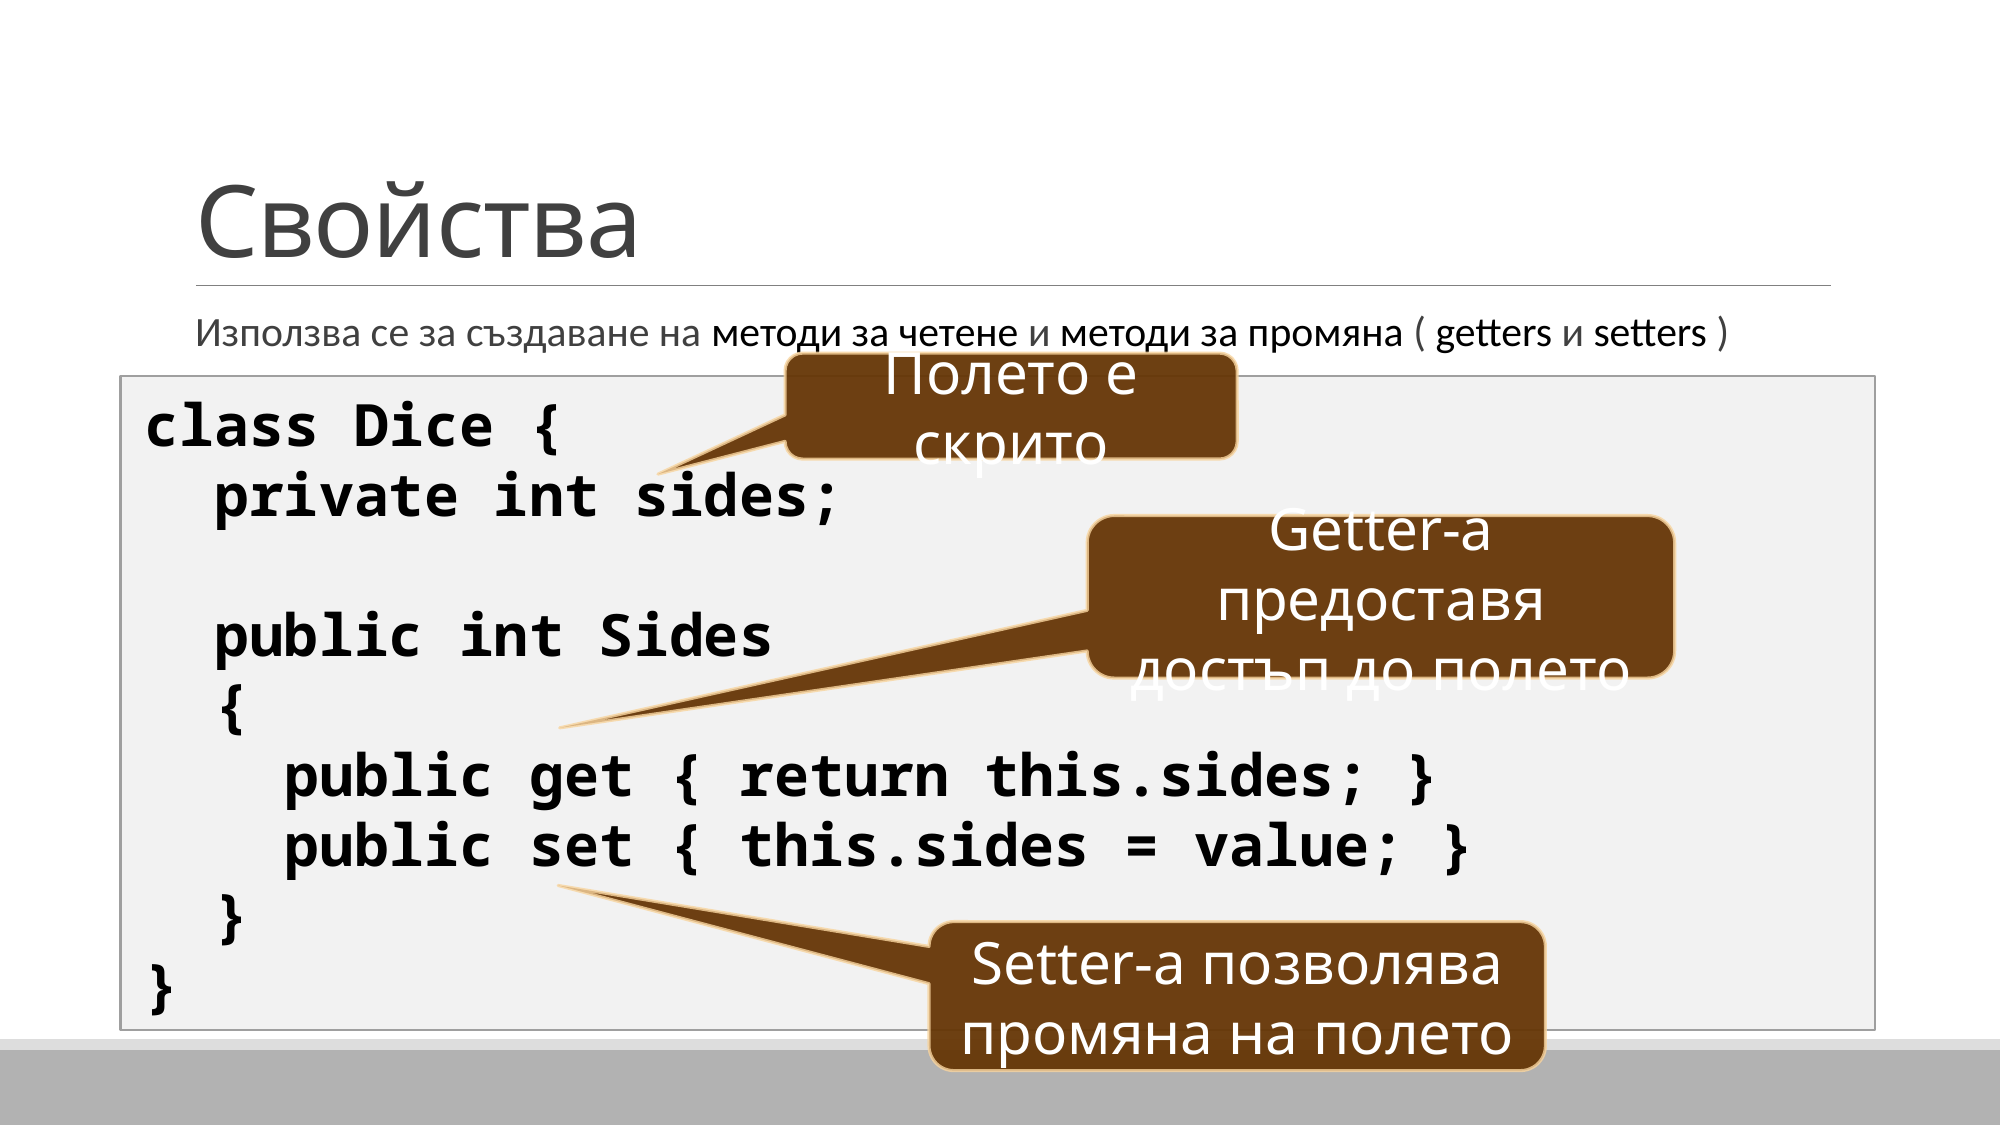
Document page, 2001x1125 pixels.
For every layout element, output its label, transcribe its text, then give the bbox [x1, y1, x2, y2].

title Свойства [180, 47, 1830, 285]
text_box Полето е скрито [656, 351, 1239, 476]
text_box Getter-а предоставя достъп до полето [558, 514, 1676, 730]
list Използва се за създаване на методи за четене и методи за промяна ( getters и setters ) [180, 302, 1830, 376]
text_box Setter-а позволява промяна на полето [556, 884, 1547, 1072]
text_box class Dice { private int sides; public int Sides { public get { return this.sides; } public set { this.sides = value; } } } [120, 376, 1875, 1030]
